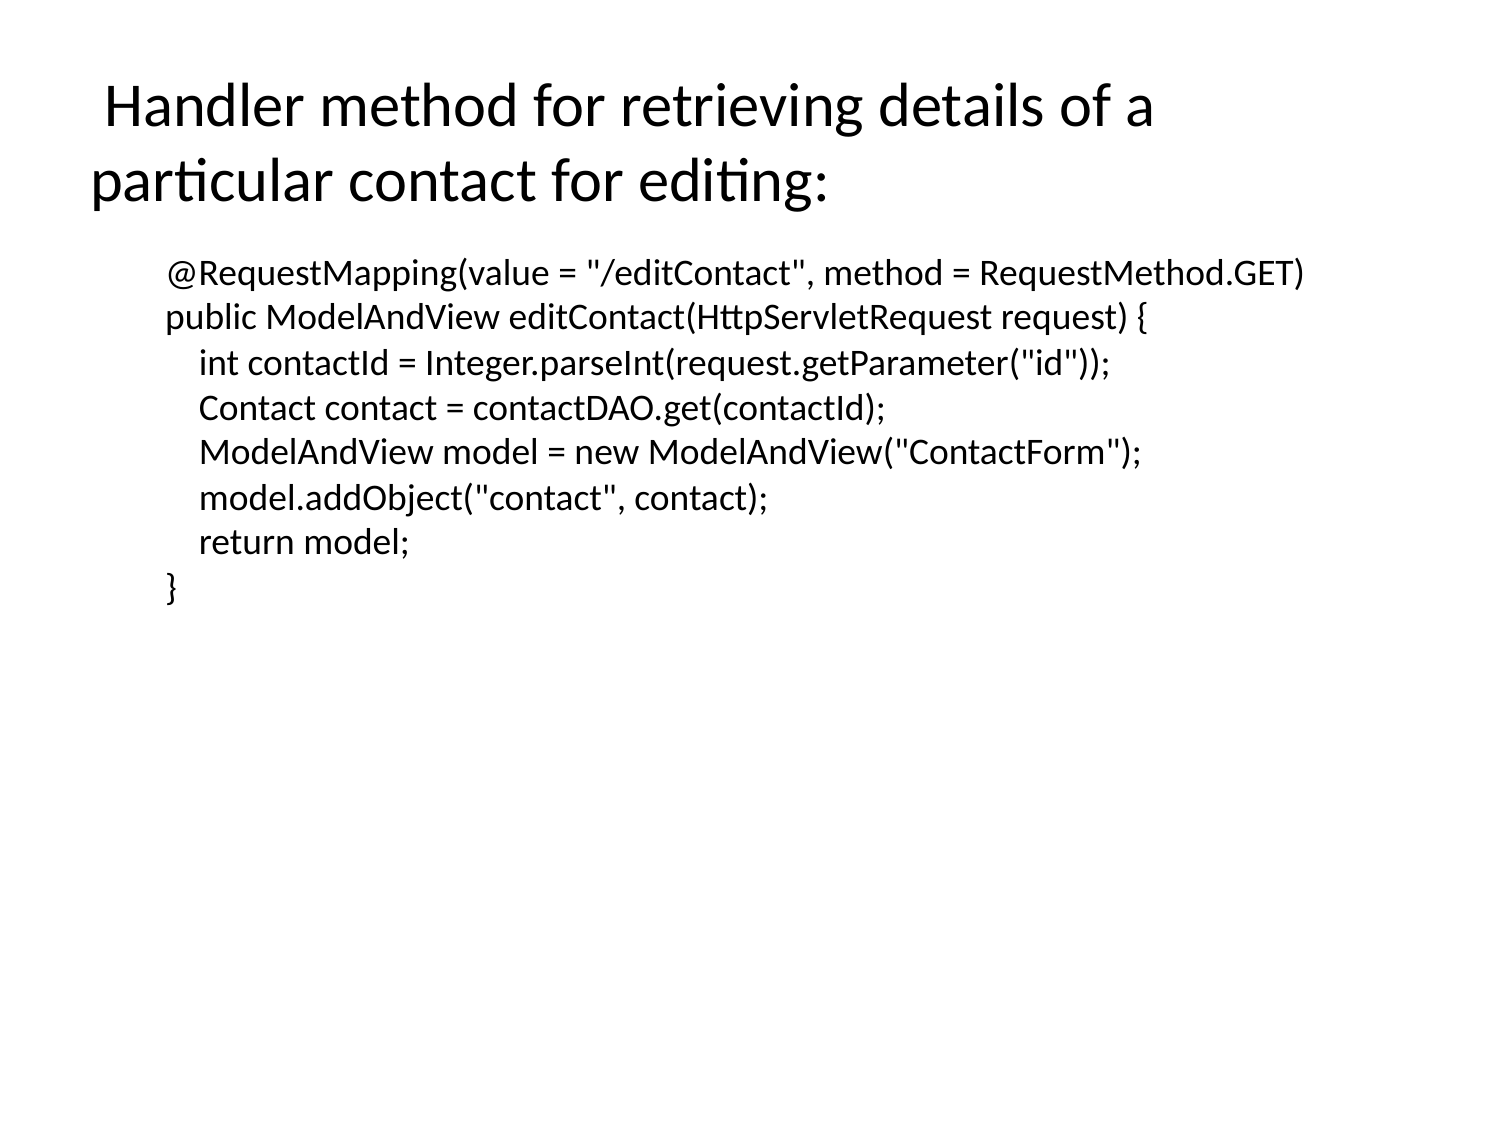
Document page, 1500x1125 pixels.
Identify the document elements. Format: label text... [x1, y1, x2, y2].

title Handler method for retrieving details of a particular contact for editing: [75, 45, 1425, 233]
text_box @RequestMapping(value = "/editContact", method = RequestMethod.GET) public ModelAndView editContact(HttpServletRequest request) { int contactId = Integer.parseInt(request.getParameter("id")); Contact contact = contactDAO.get(contactId); ModelAndView model = new ModelAndView("ContactForm"); model.addObject("contact", contact); return model; } [149, 149, 1500, 660]
